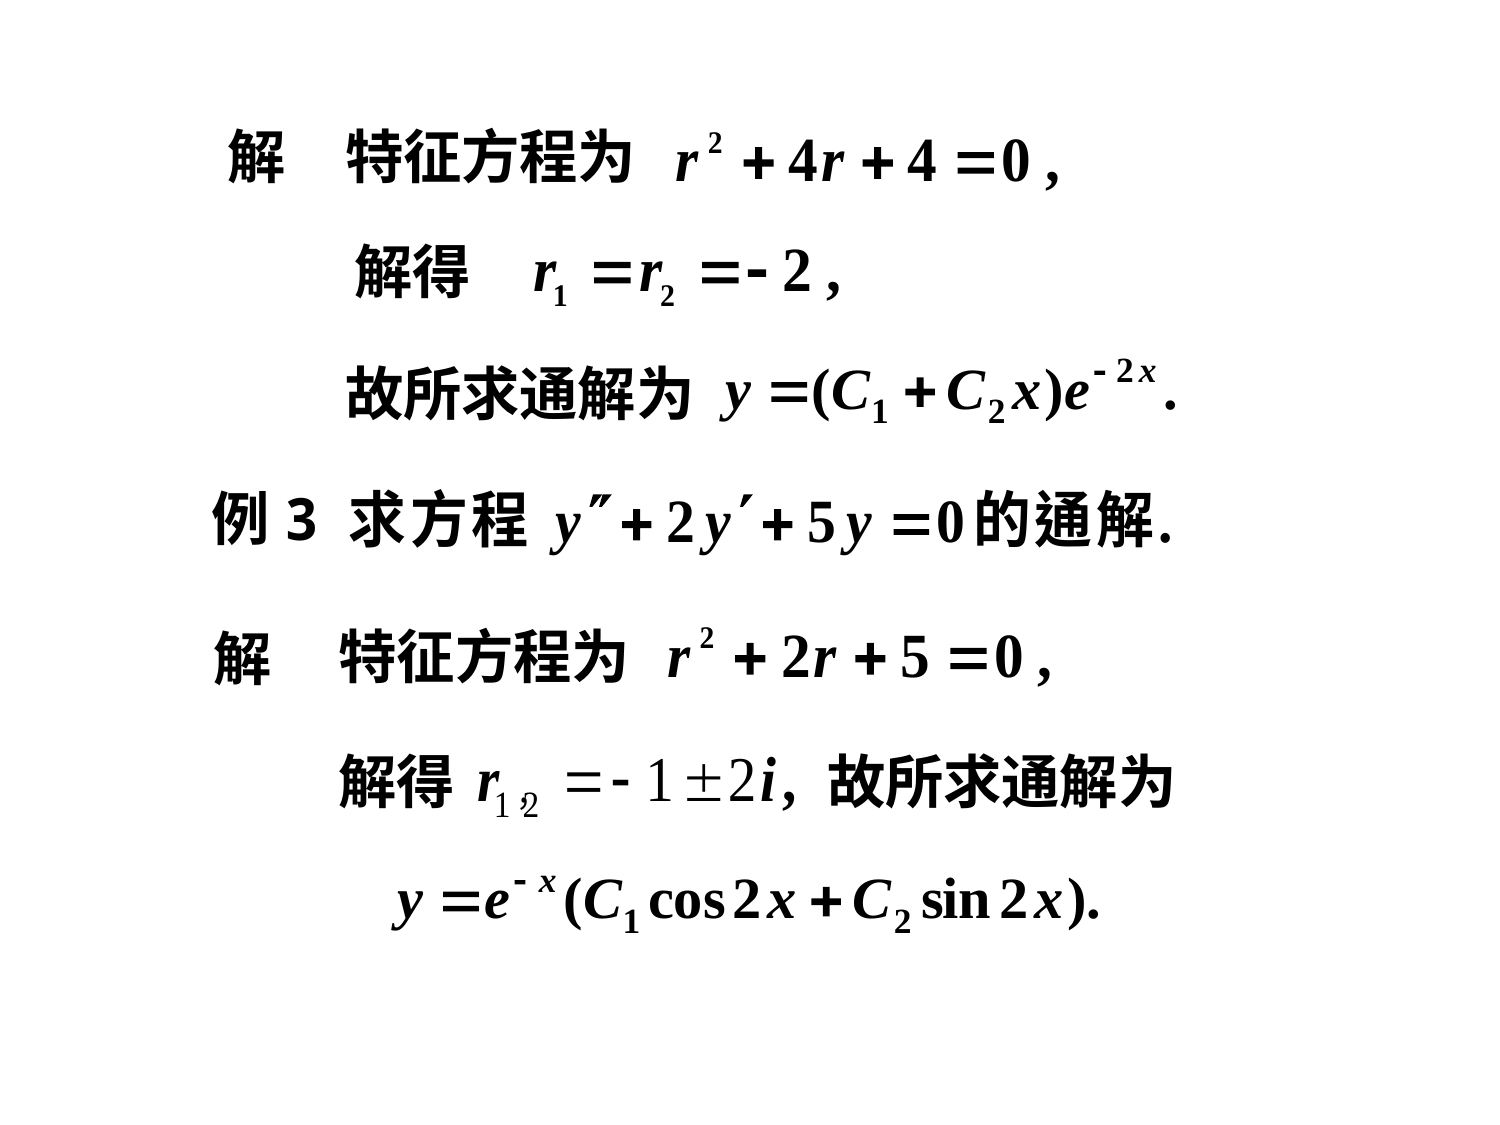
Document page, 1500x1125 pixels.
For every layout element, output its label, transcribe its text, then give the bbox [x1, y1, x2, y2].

text_box 解 [186, 614, 299, 700]
text_box 故所求通解为 [330, 350, 714, 435]
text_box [646, 618, 1056, 696]
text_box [714, 350, 1180, 429]
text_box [449, 737, 806, 832]
text_box 故所求通解为 [812, 737, 1263, 823]
text_box 例3 [196, 474, 410, 560]
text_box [348, 487, 1176, 561]
text_box 解 [200, 112, 313, 198]
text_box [386, 860, 1104, 938]
text_box 解得 [339, 227, 515, 313]
text_box 特征方程为 [323, 612, 662, 698]
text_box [654, 122, 1064, 201]
text_box 特征方程为 [330, 112, 668, 198]
text_box 解得 [323, 738, 446, 823]
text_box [513, 236, 843, 312]
